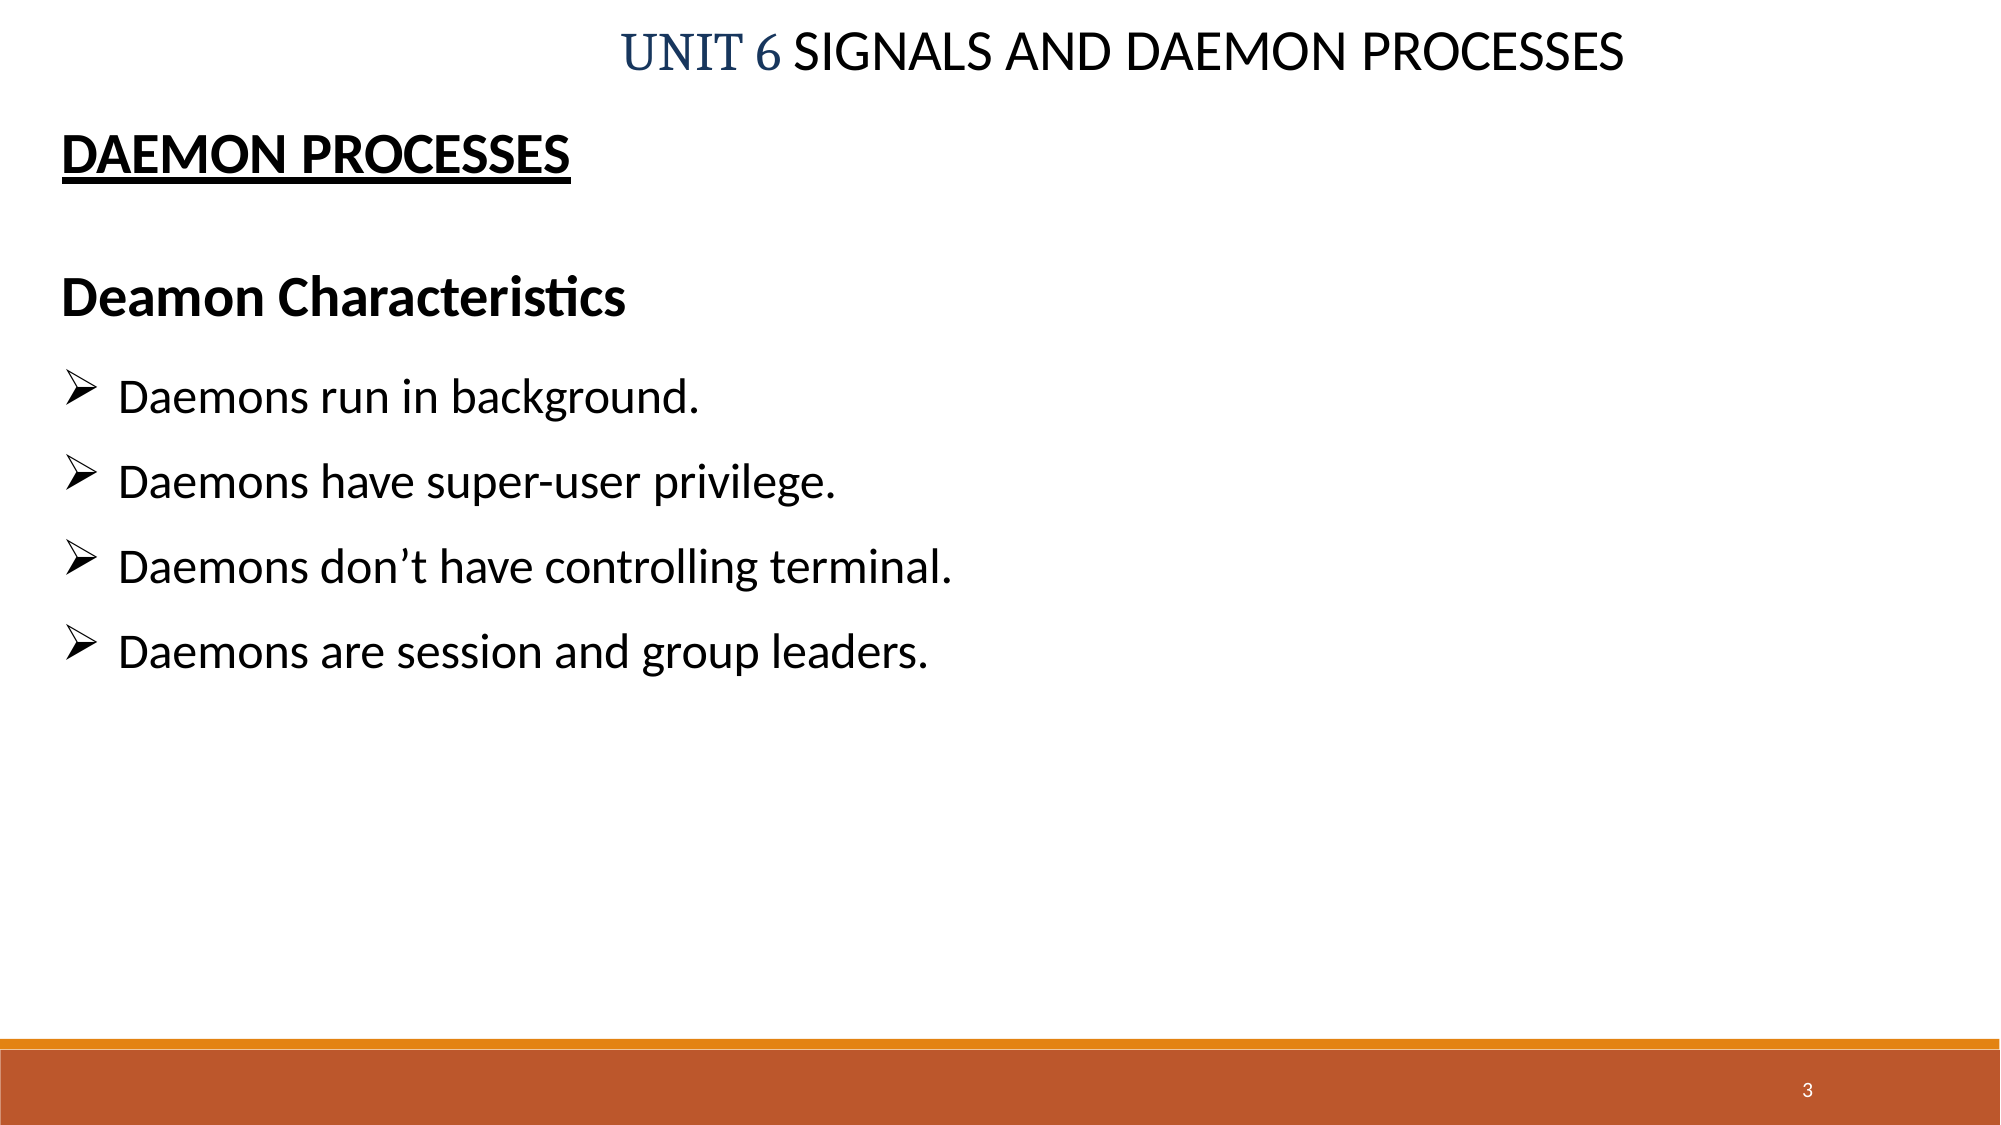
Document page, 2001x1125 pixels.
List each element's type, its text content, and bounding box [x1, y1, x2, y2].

text_box [0, 1038, 2000, 1050]
title UNIT 6 SIGNALS AND DAEMON PROCESSES [618, 10, 1638, 200]
slide_number 3 [1797, 1078, 1829, 1125]
text_box DAEMON PROCESSES Deamon Characteristics Daemons run in background. Daemons have super-user privilege. Daemons don’t have controlling terminal. Daemons are session and group leaders. [59, 112, 963, 679]
